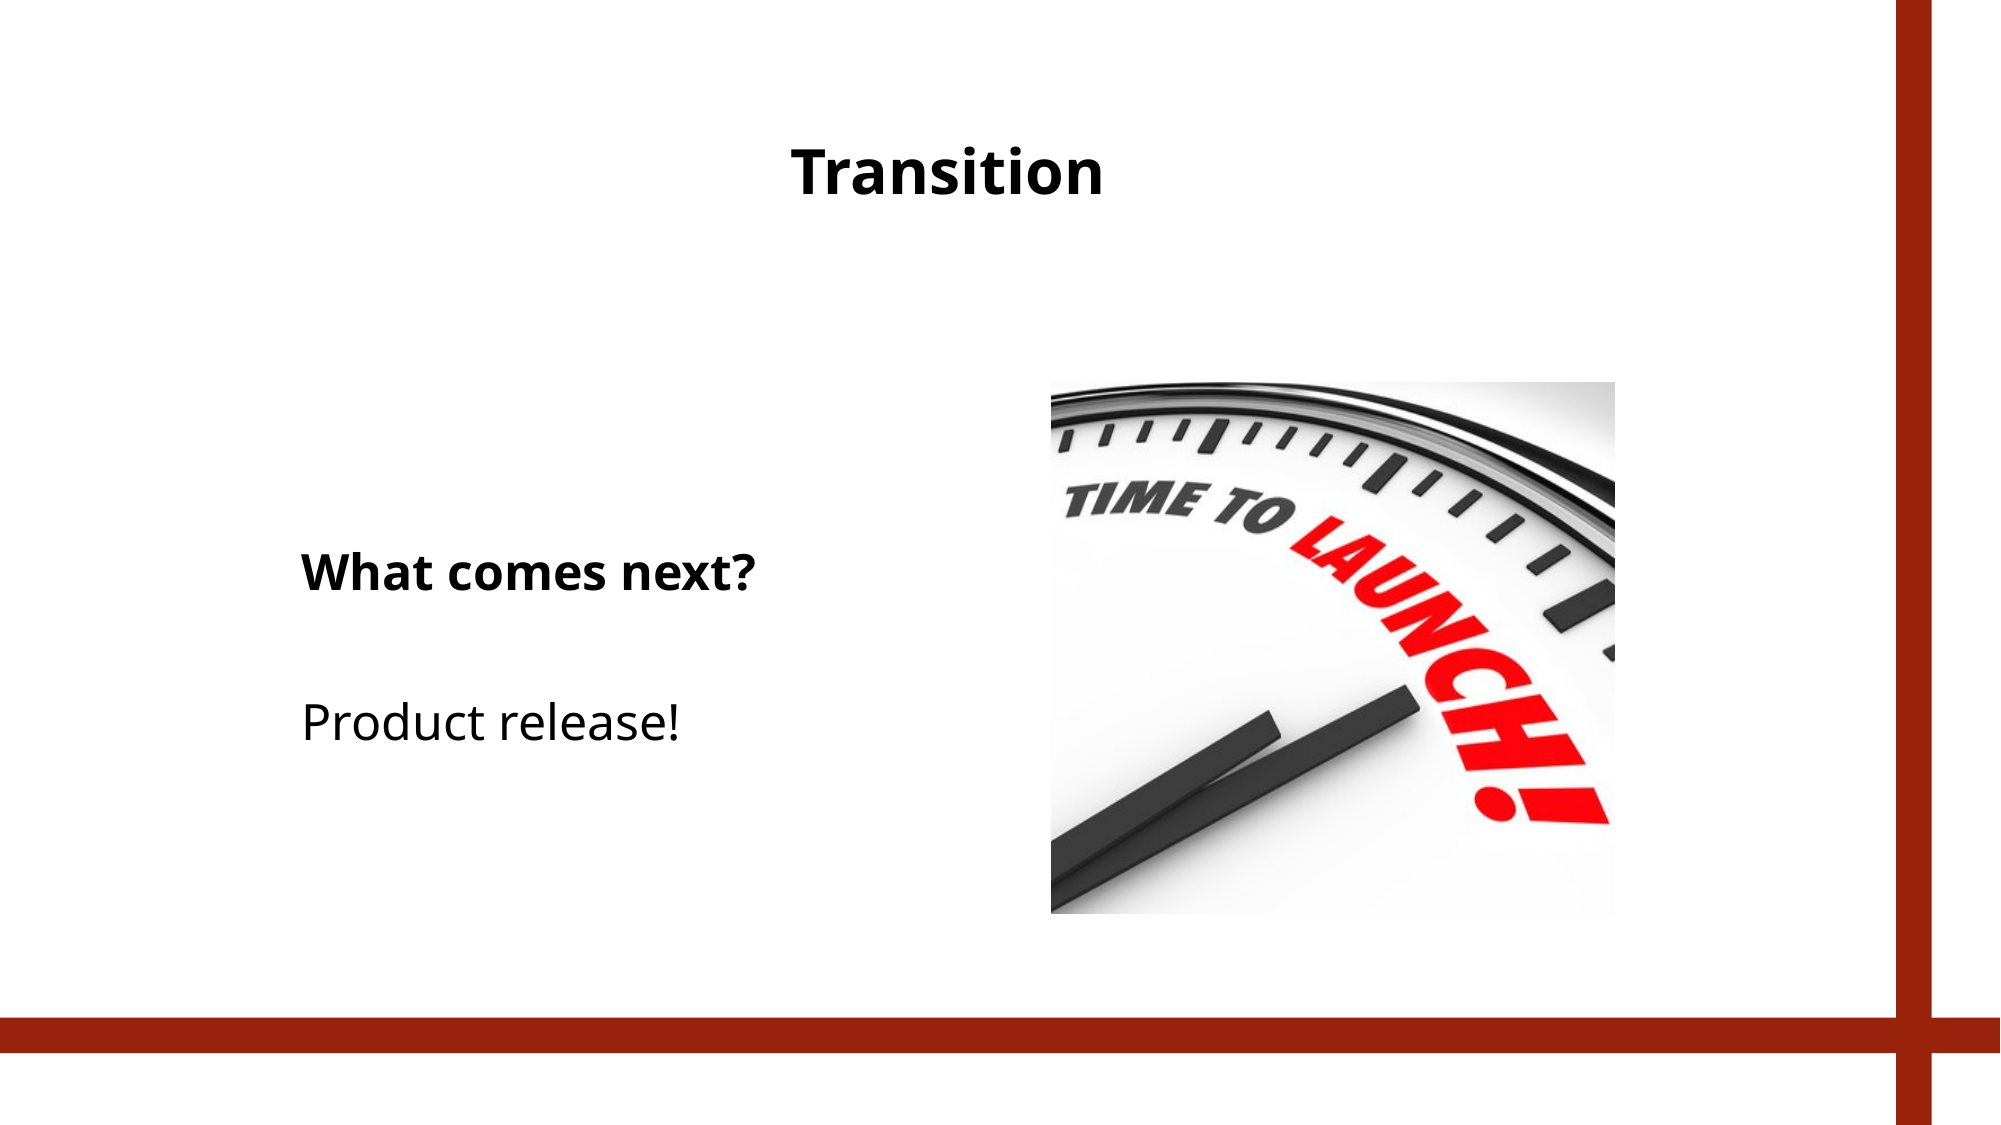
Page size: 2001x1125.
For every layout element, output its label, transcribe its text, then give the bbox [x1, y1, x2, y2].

picture [1051, 382, 1615, 914]
text_box What comes next? Product release! [286, 278, 1897, 1019]
text_box [1895, 1054, 1933, 1125]
text_box Transition [0, 59, 1897, 290]
text_box [0, 1017, 2000, 1054]
text_box [1895, 0, 1933, 1017]
